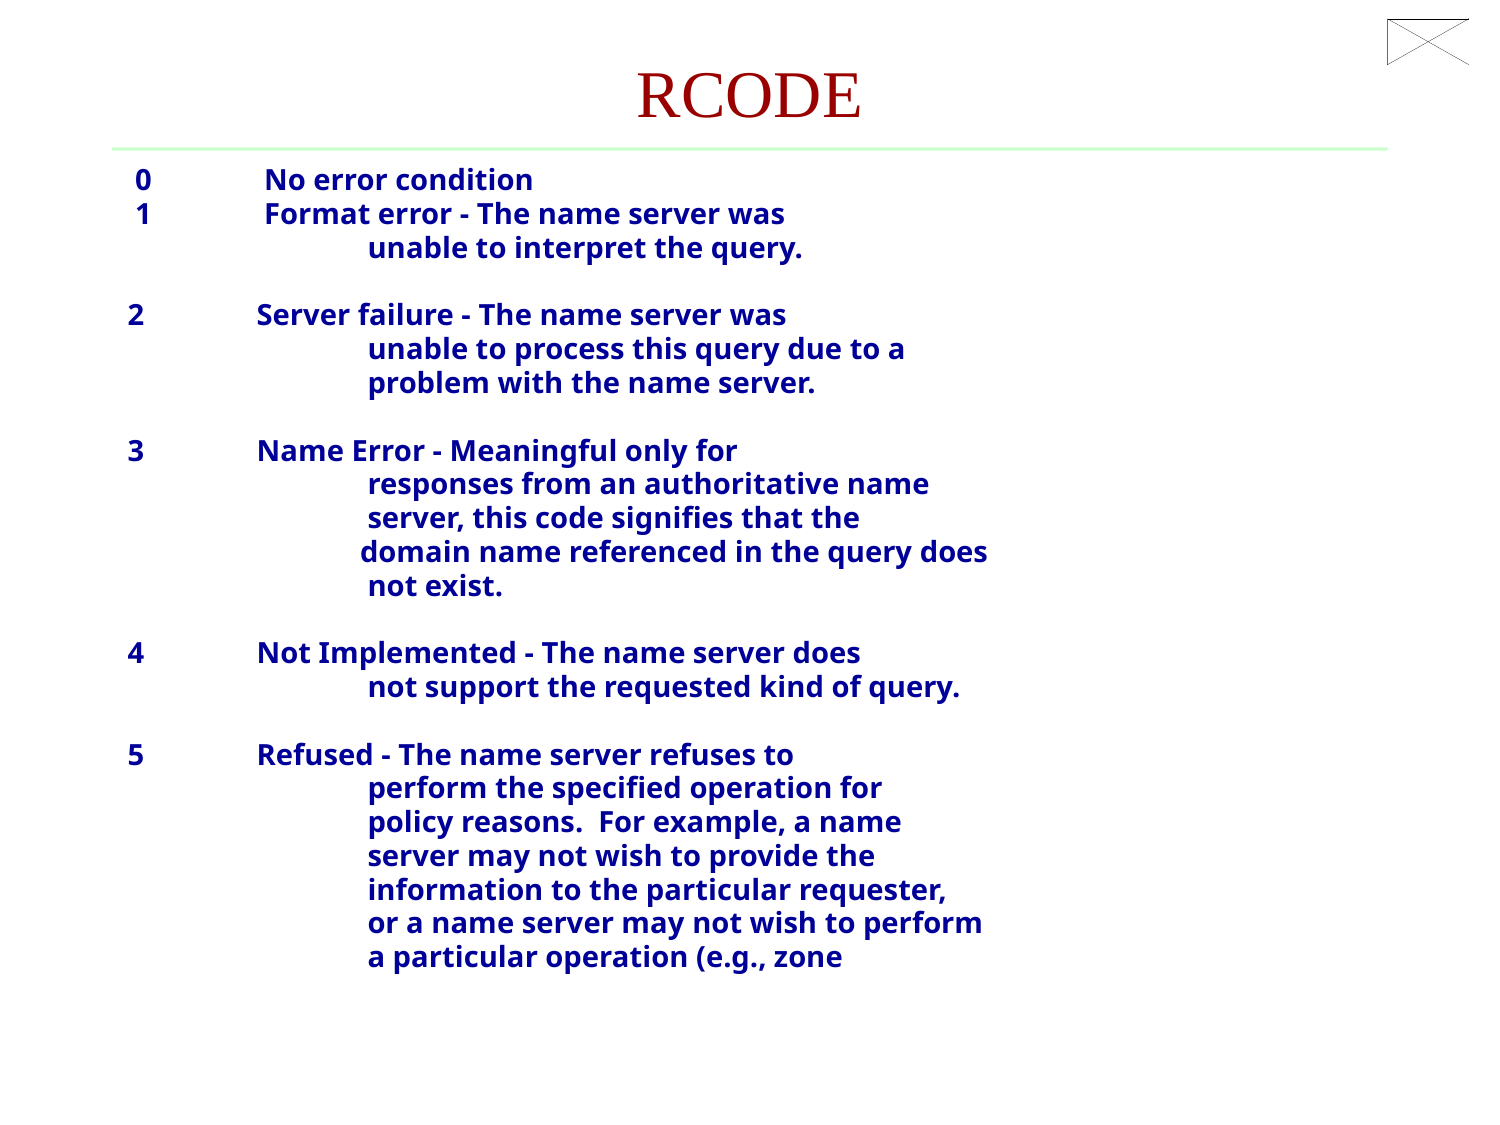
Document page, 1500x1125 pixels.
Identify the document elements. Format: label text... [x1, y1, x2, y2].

title RCODE [112, 42, 1388, 140]
list 0 No error condition 1 Format error - The name server was unable to interpret the query. 2 Server failure - The name server was unable to process this query due to a problem with the name server. 3 Name Error - Meaningful only for responses from an authoritative name server, this code signifies that the domain name referenced in the query does not exist. 4 Not Implemented - The name server does not support the requested kind of query. 5 Refused - The name server refuses to perform the specified operation for policy reasons. For example, a name server may not wish to provide the information to the particular requester, or a name server may not wish to perform a particular operation (e.g., zone [112, 160, 1388, 1059]
